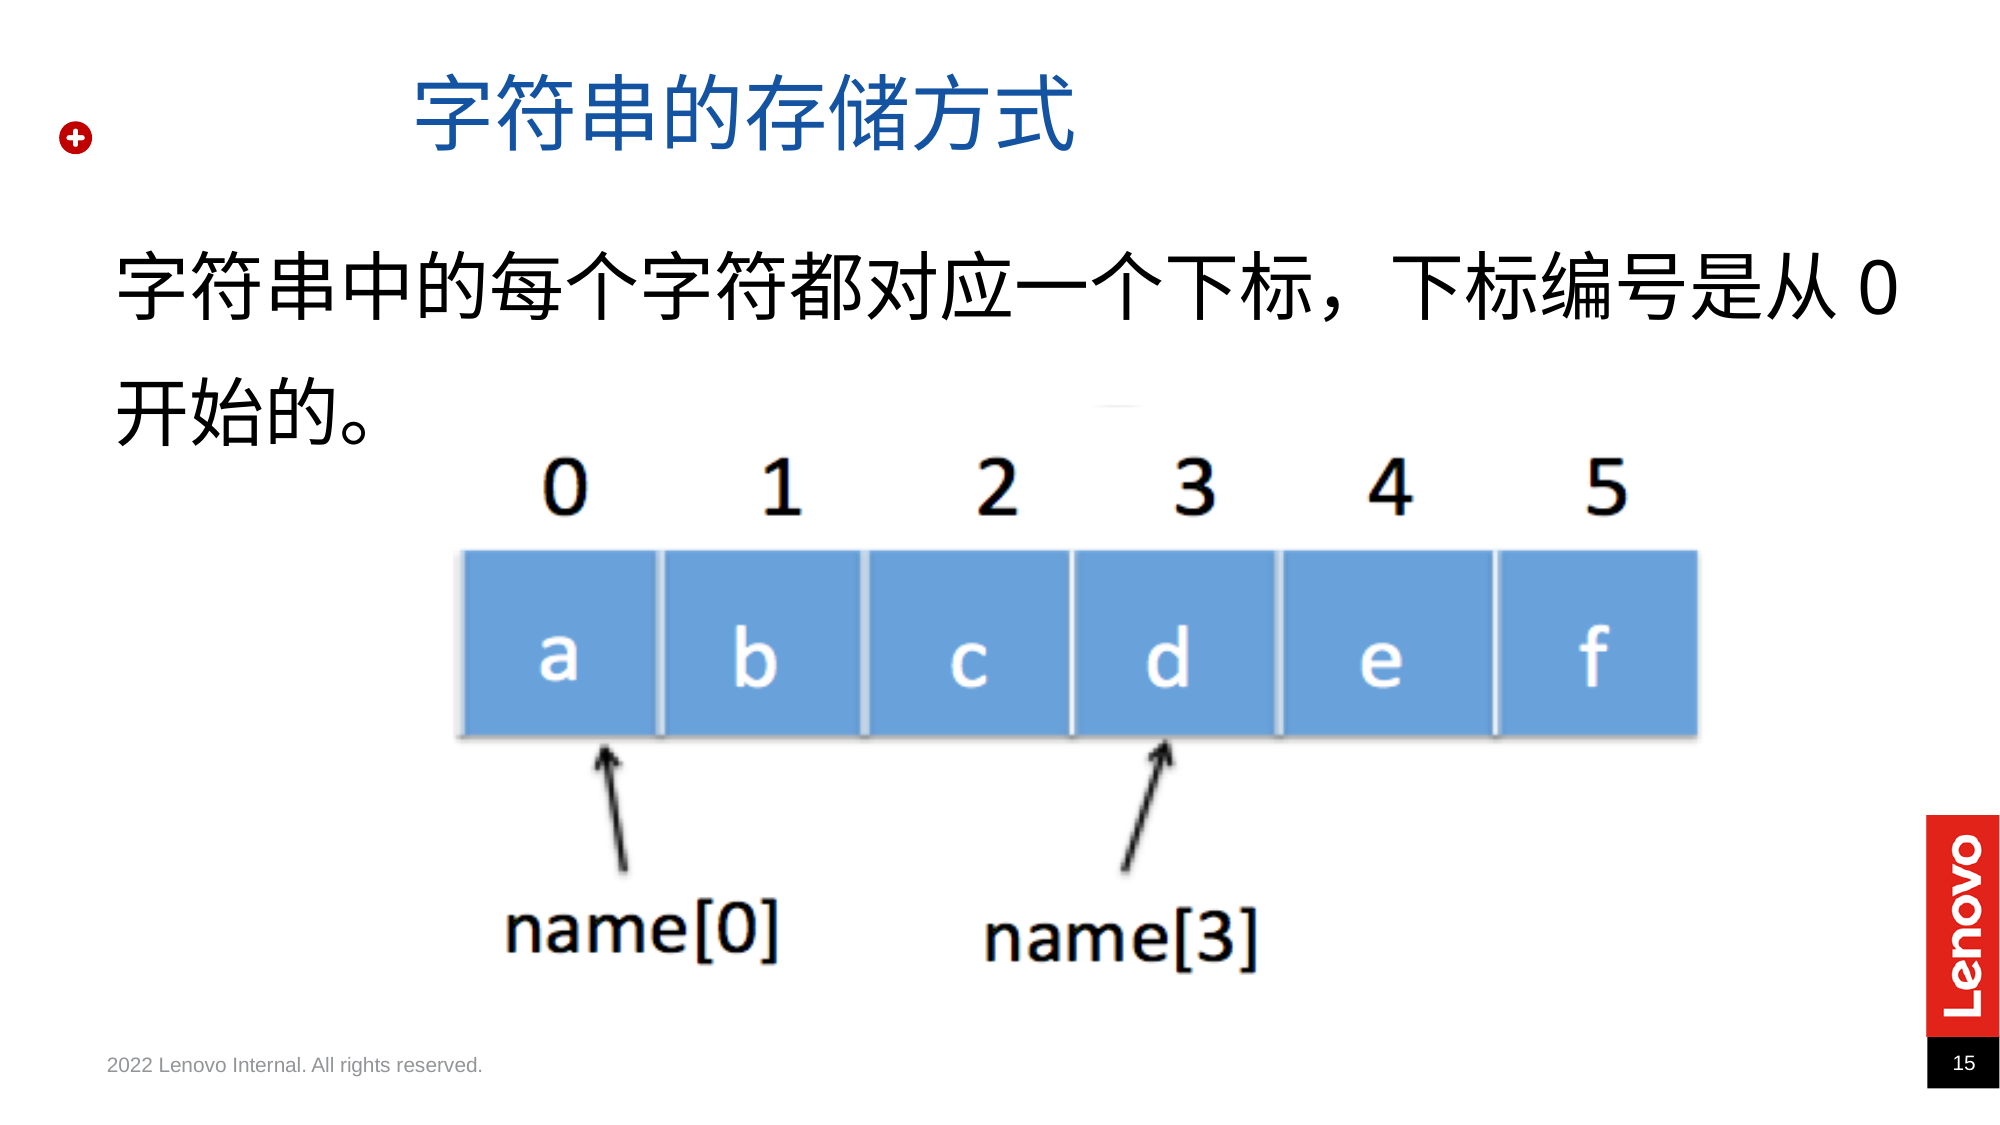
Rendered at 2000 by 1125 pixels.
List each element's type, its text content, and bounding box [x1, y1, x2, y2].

picture [452, 404, 1713, 986]
picture [1926, 815, 2000, 1037]
text_box 字符串的存储方式 [396, 53, 1171, 169]
text_box 字符串中的每个字符都对应一个下标，下标编号是从0开始的。 [99, 195, 1959, 463]
